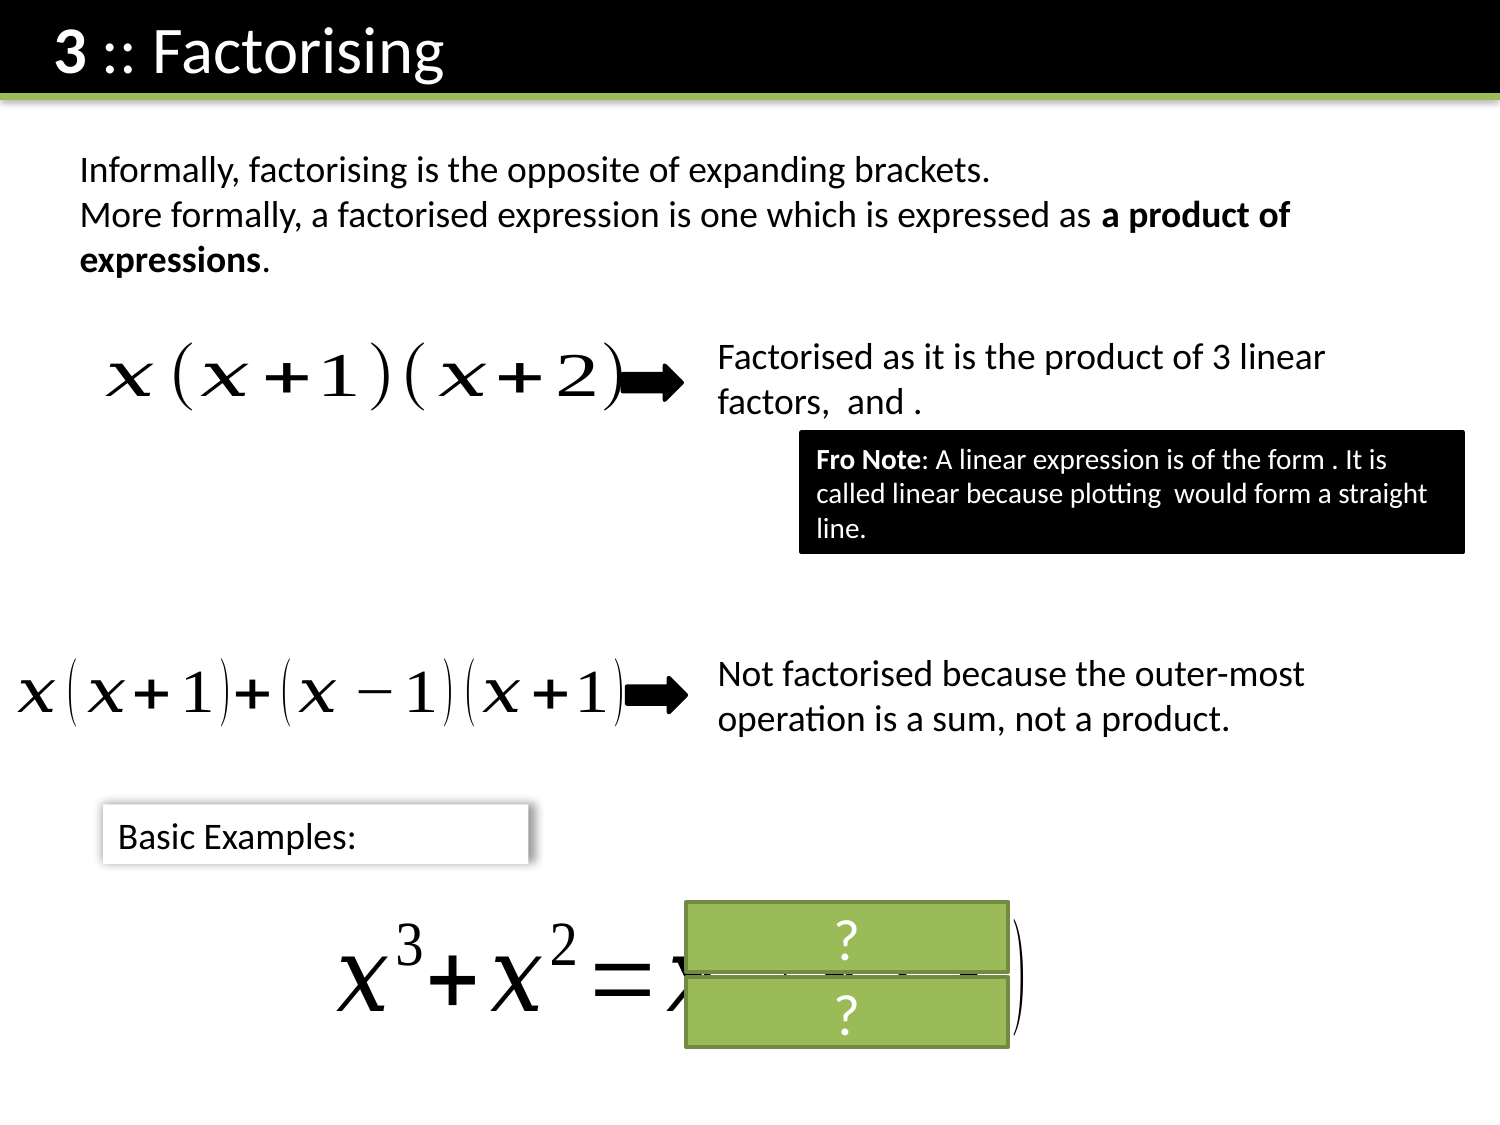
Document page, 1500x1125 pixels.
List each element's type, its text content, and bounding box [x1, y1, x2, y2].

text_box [0, 0, 1500, 99]
text_box [620, 363, 684, 402]
text_box ? [684, 900, 1010, 974]
text_box Informally, factorising is the opposite of expanding brackets. More formally, a factorised expression is one which is expressed as a product of expressions. [64, 137, 1412, 287]
text_box ? [684, 975, 1010, 1049]
text_box Not factorised because the outer-most operation is a sum, not a product. [702, 642, 1447, 747]
text_box [624, 675, 689, 715]
text_box Basic Examples: [103, 804, 529, 864]
